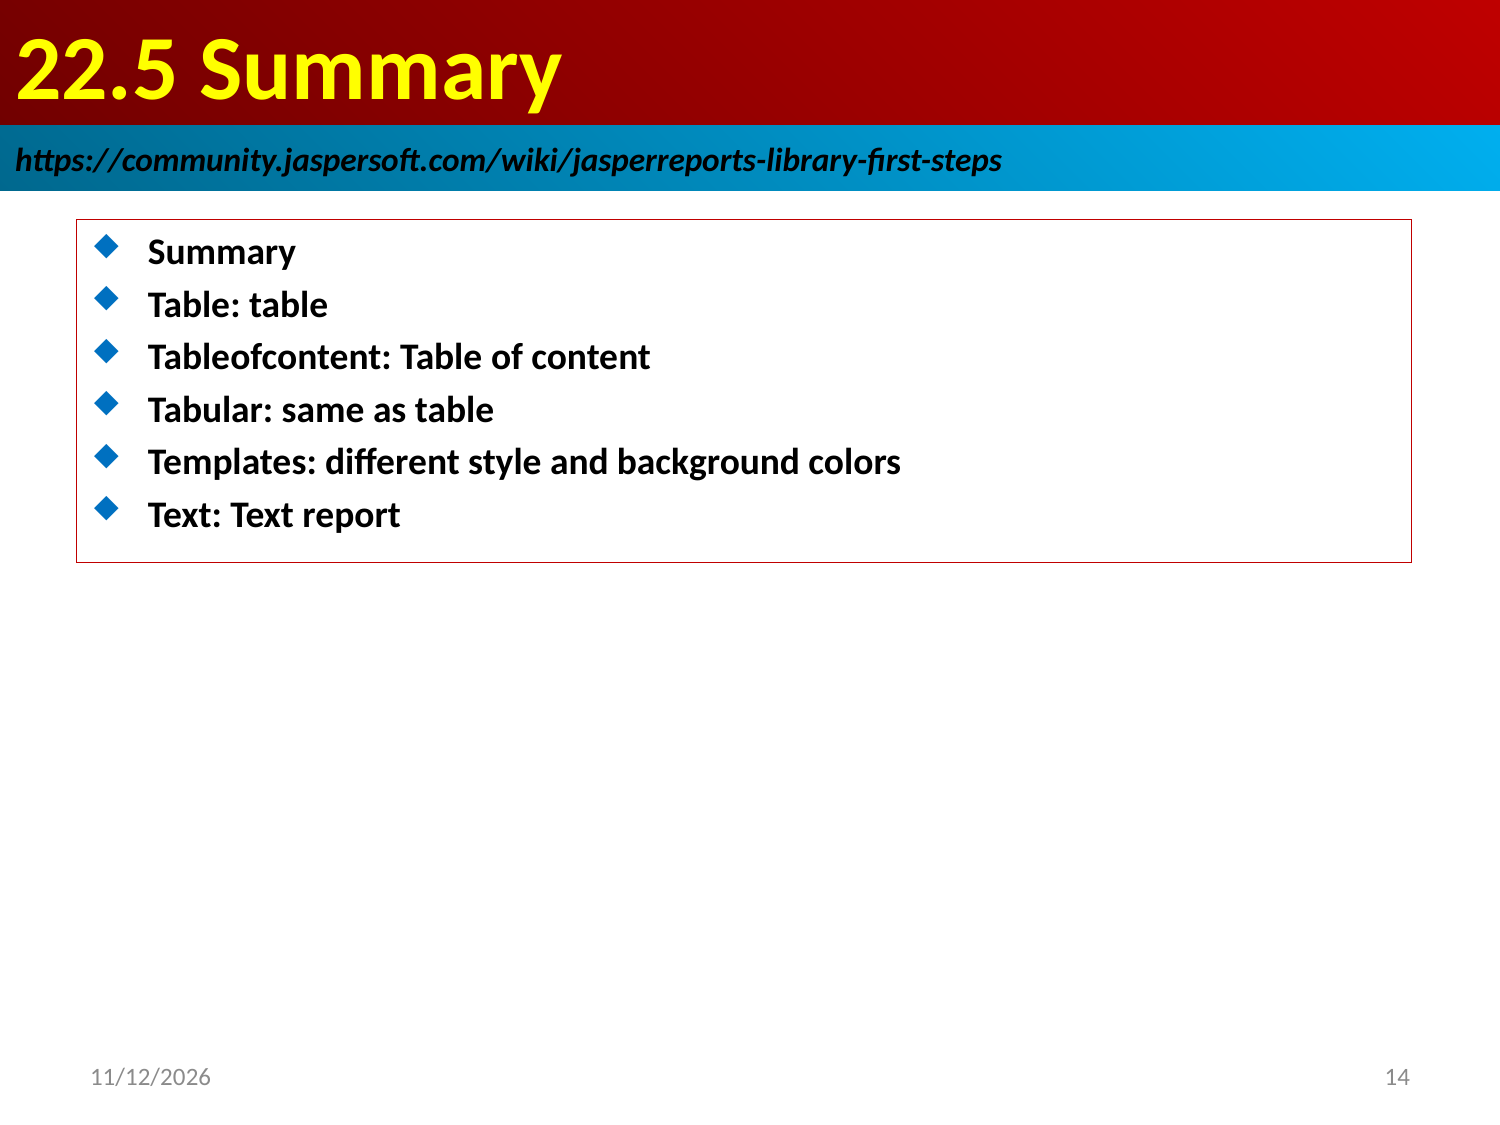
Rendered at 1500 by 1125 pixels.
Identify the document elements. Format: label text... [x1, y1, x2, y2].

subtitle Summary Table: table Tableofcontent: Table of content Tabular: same as table Templates: different style and background colors Text: Text report [76, 219, 1412, 563]
title 22.5 Summary [0, 0, 1500, 125]
text_box https://community.jaspersoft.com/wiki/jasperreports-library-first-steps [0, 125, 1500, 191]
slide_number 14 [1074, 1042, 1425, 1109]
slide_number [75, 1042, 425, 1109]
